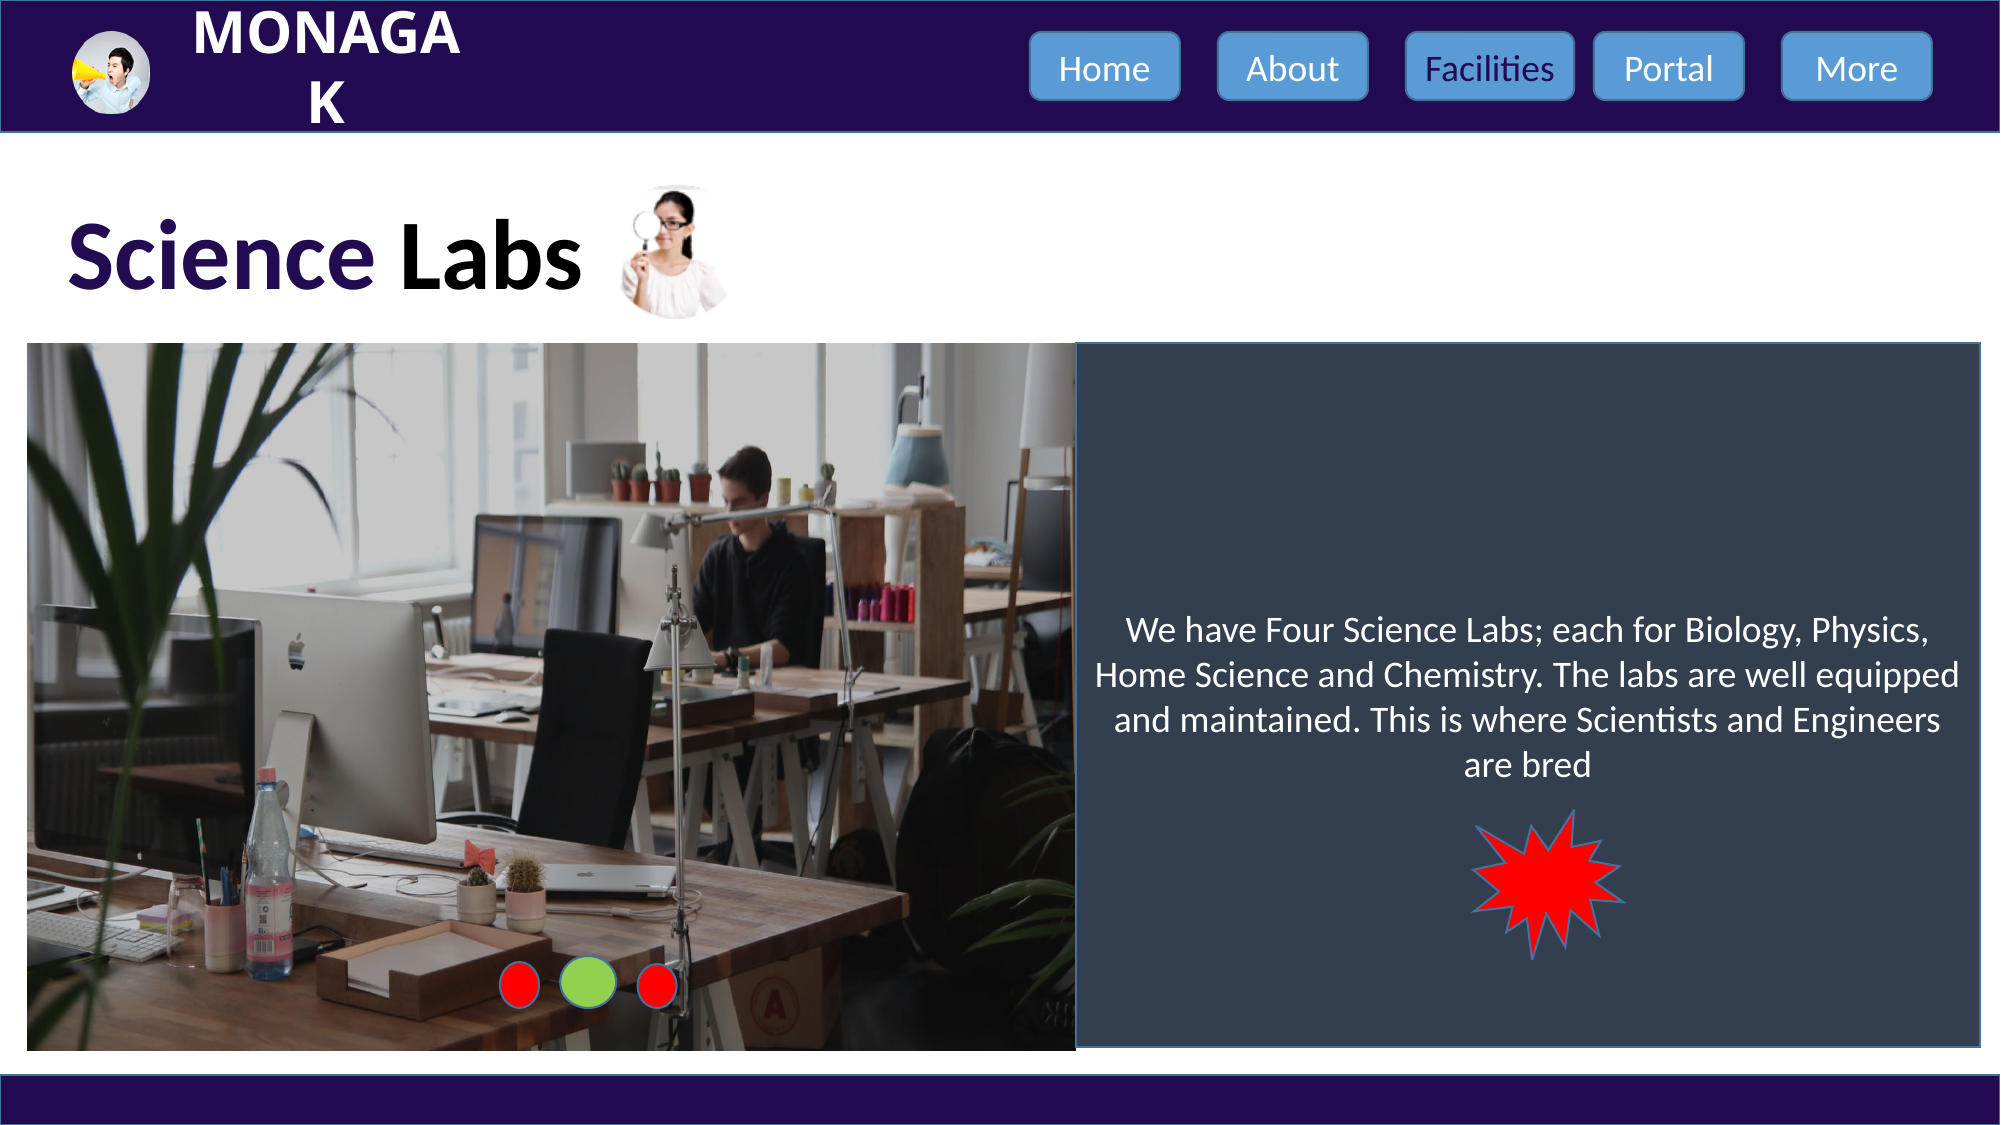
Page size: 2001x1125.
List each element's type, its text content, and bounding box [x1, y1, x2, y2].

text_box More [1780, 30, 1933, 102]
text_box Portal [1592, 30, 1745, 102]
picture [72, 31, 150, 115]
text_box [0, 1074, 2000, 1125]
text_box [0, 0, 2000, 133]
text_box Facilities [1404, 30, 1576, 102]
text_box About [1216, 30, 1369, 102]
text_box MONAGAK [169, 31, 483, 99]
text_box [1470, 809, 1627, 961]
picture [27, 343, 1076, 1051]
picture [610, 185, 744, 319]
text_box Home [1028, 30, 1181, 102]
text_box Science Labs [52, 182, 600, 317]
text_box We have Four Science Labs; each for Biology, Physics, Home Science and Chemistry. The labs are well equipped and maintained. This is where Scientists and Engineers are bred [1075, 342, 1981, 1048]
